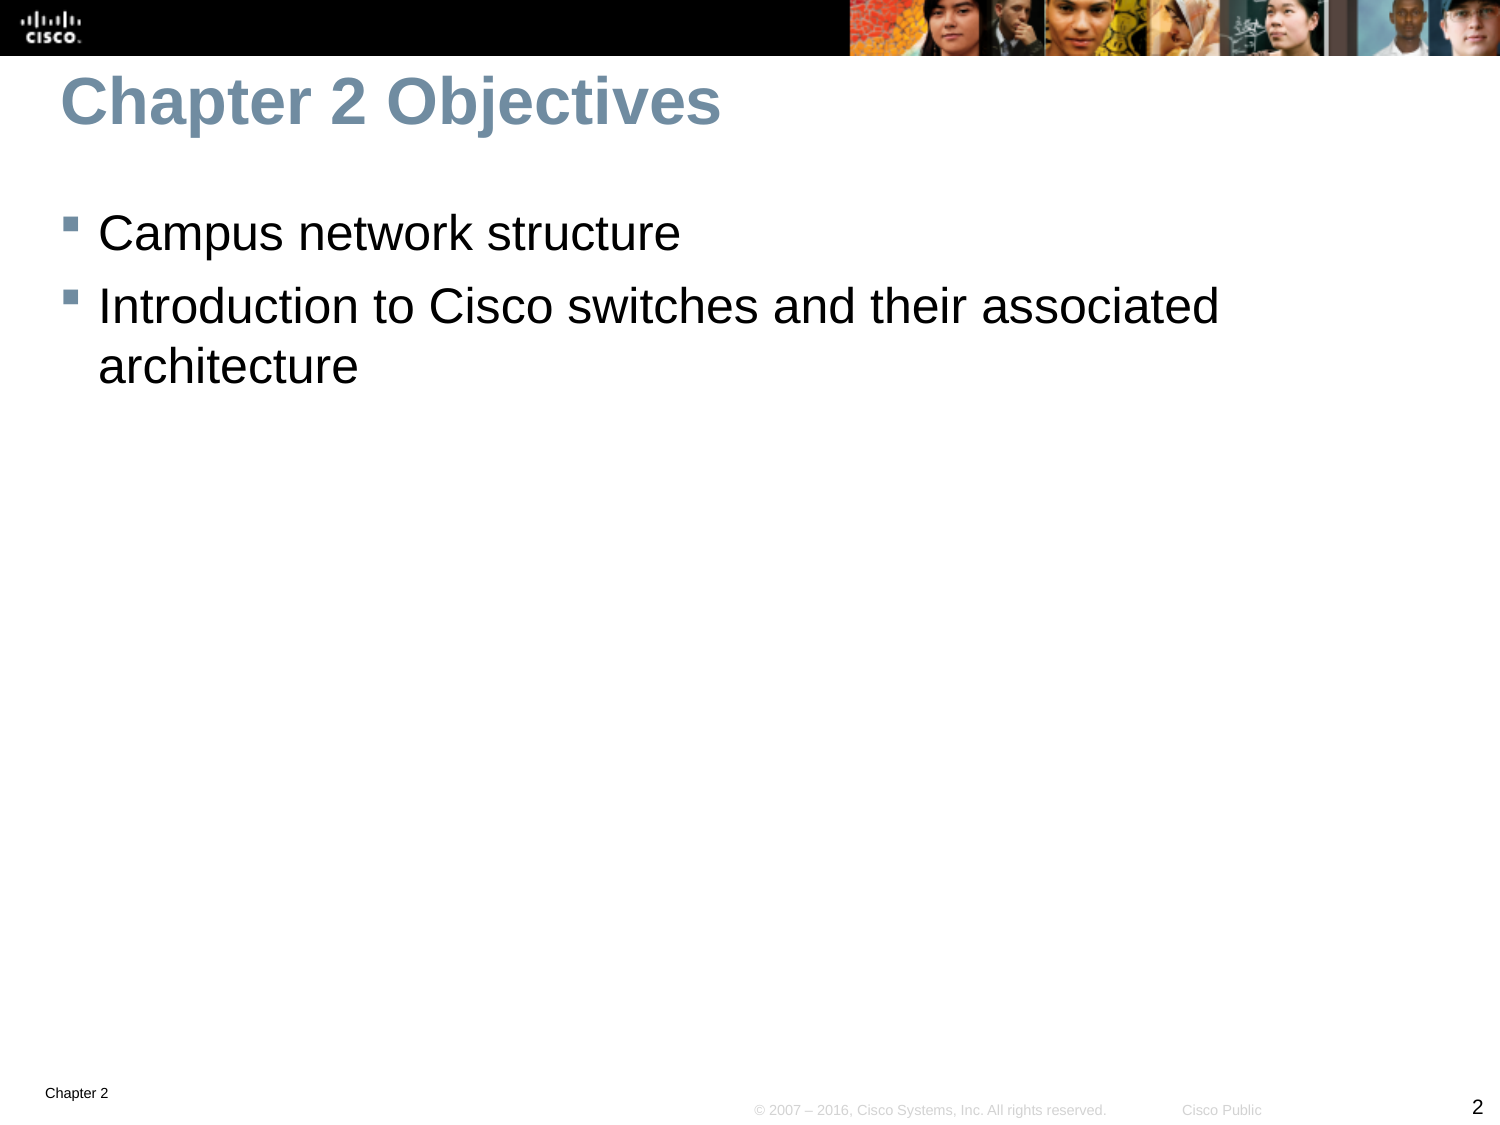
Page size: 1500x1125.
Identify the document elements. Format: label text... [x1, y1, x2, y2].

title Chapter 2 Objectives [45, 59, 1444, 182]
list Campus network structure Introduction to Cisco switches and their associated architecture [45, 193, 1444, 1037]
picture [0, 0, 1500, 56]
